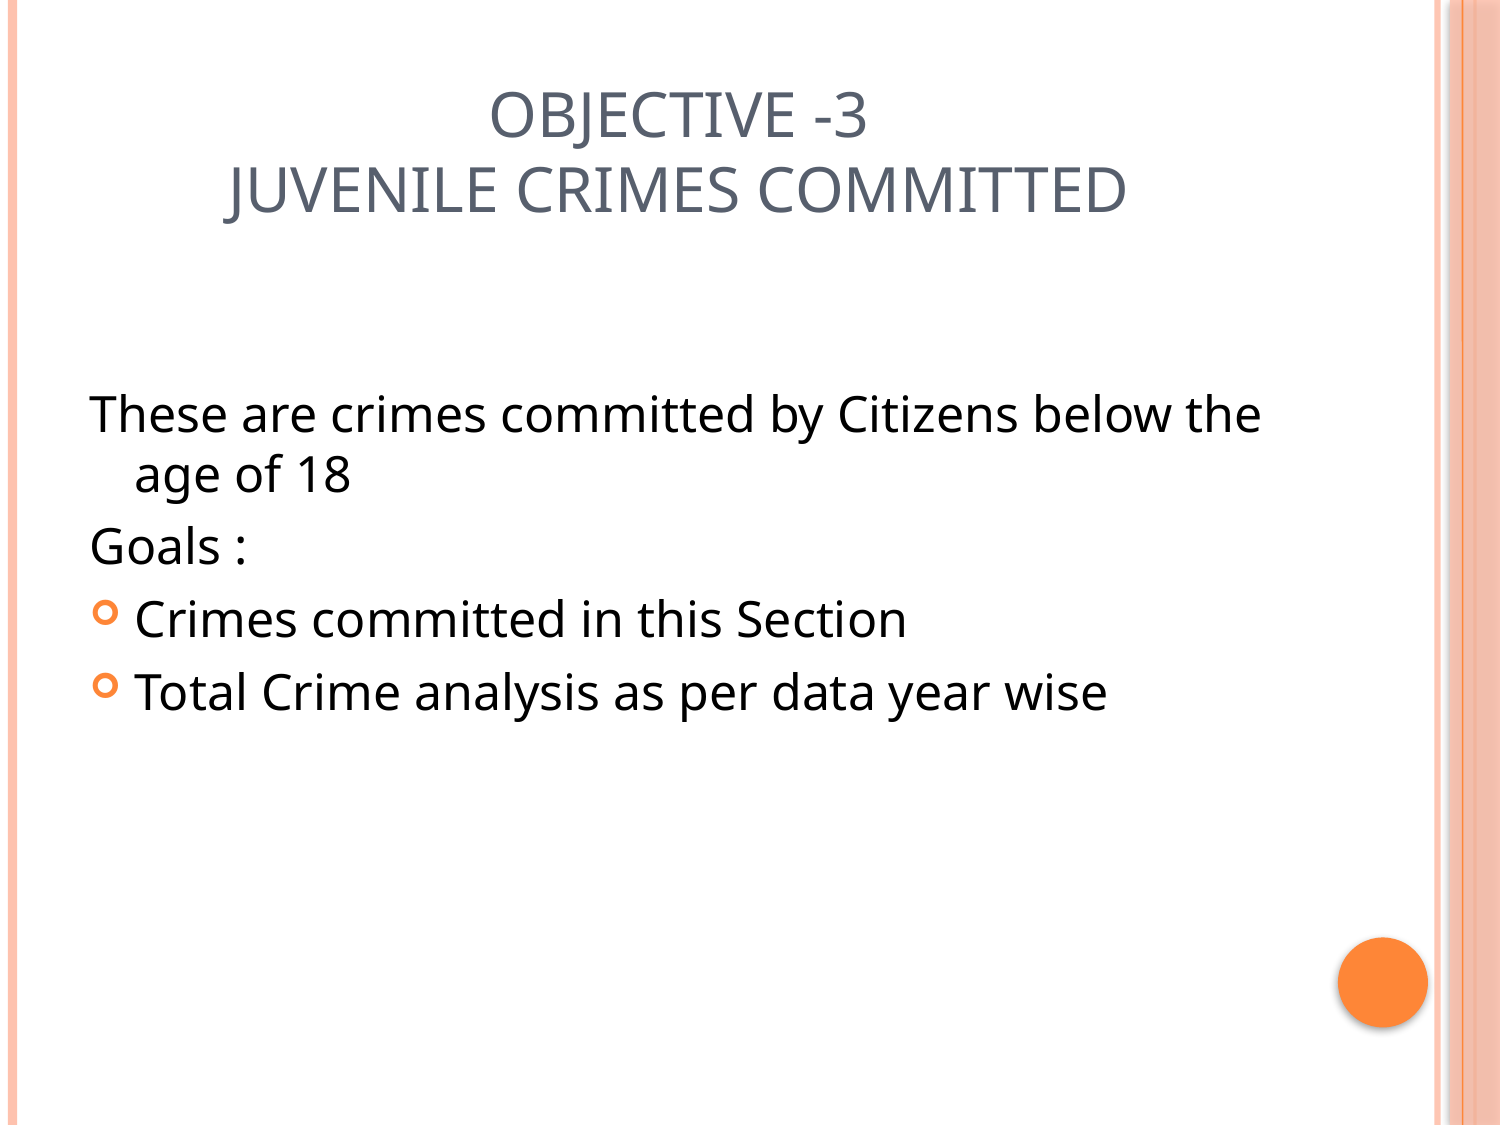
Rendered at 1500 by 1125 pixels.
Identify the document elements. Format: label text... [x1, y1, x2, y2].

title Objective -3 Juvenile Crimes Committed [75, 45, 1300, 233]
list These are crimes committed by Citizens below the age of 18 Goals : Crimes committed in this Section Total Crime analysis as per data year wise [75, 375, 1300, 1062]
